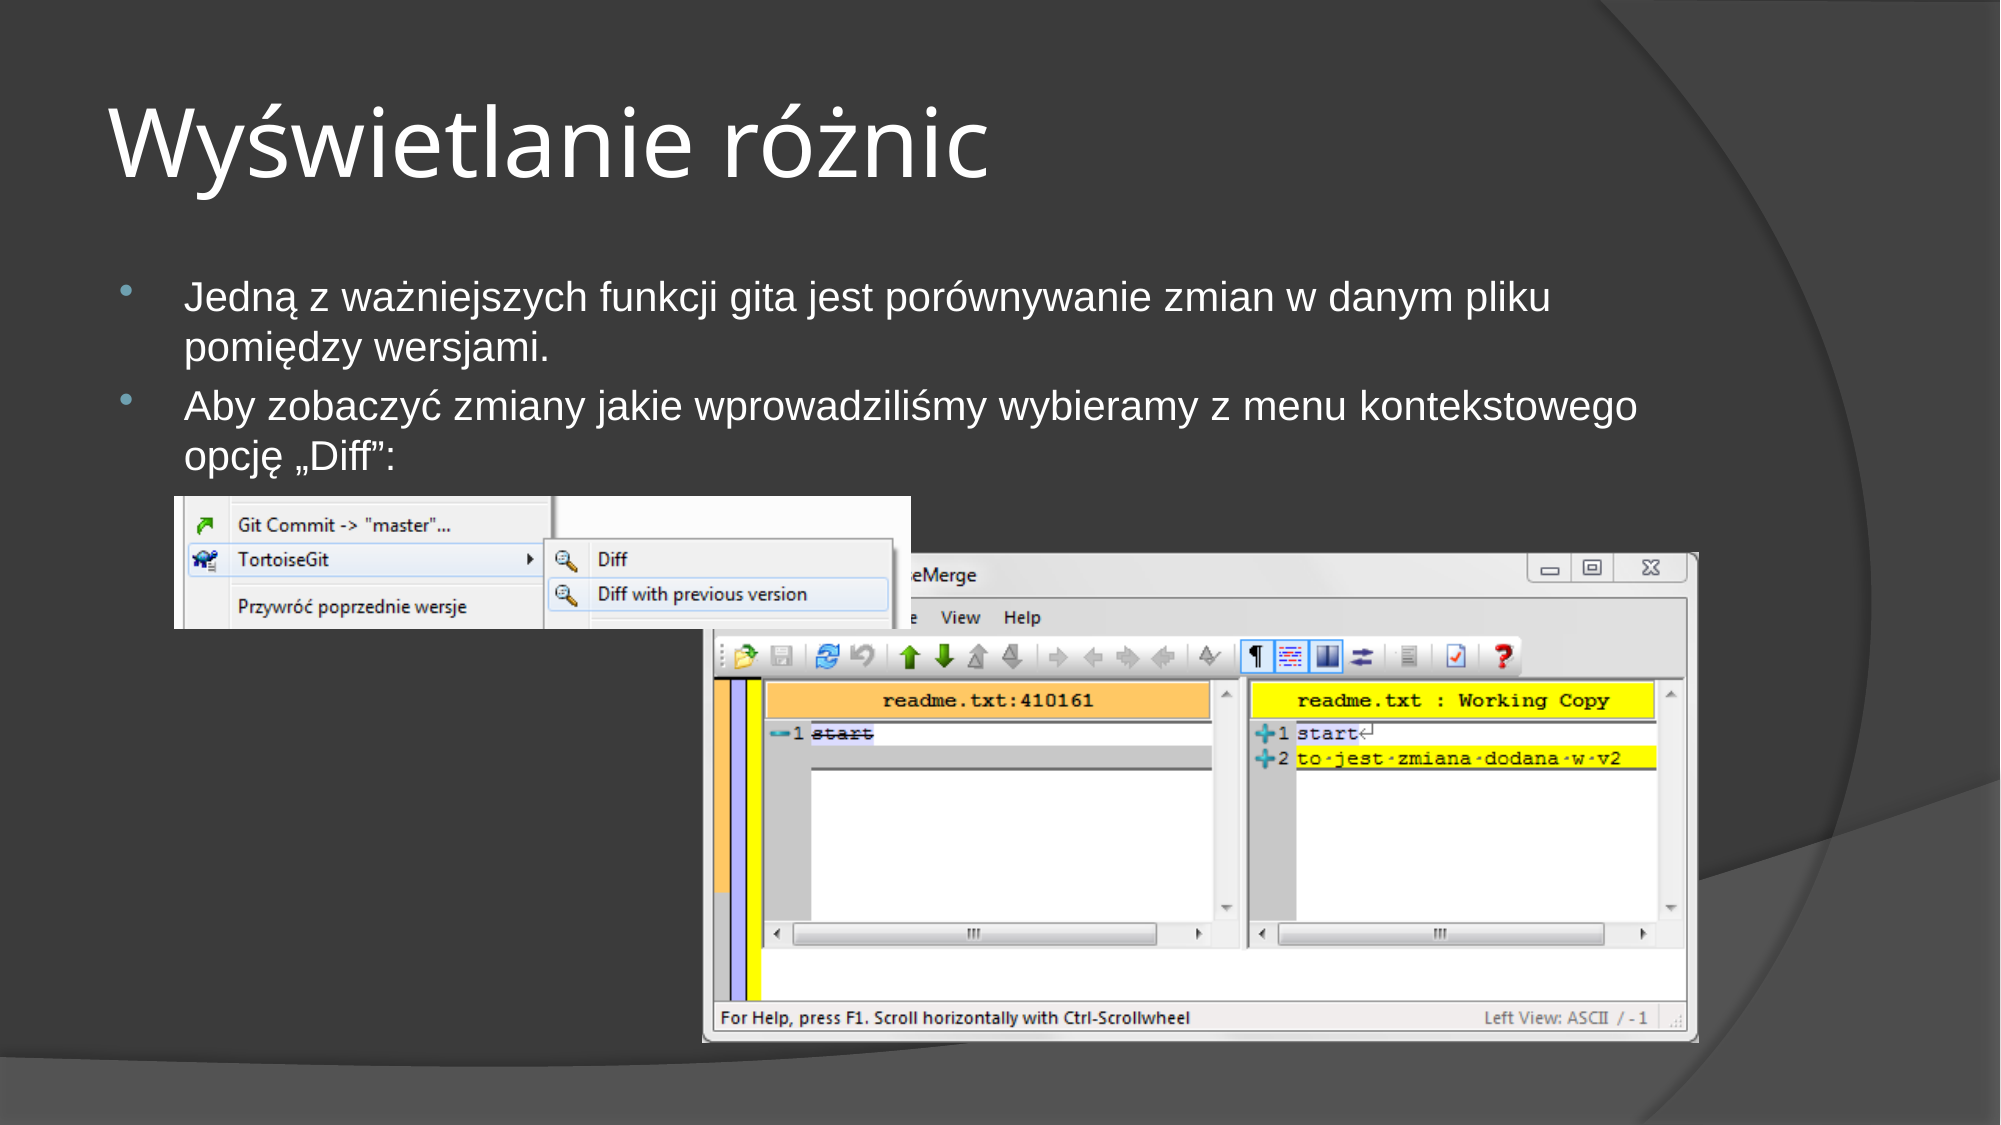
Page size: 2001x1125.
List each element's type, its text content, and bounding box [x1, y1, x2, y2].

title Wyświetlanie różnic [99, 45, 1734, 233]
list Jedną z ważniejszych funkcji gita jest porównywanie zmian w danym pliku pomiędzy wersjami. Aby zobaczyć zmiany jakie wprowadziliśmy wybieramy z menu kontekstowego opcję „Diff”: [99, 262, 1734, 1005]
picture [702, 551, 1699, 1043]
picture [174, 495, 911, 630]
